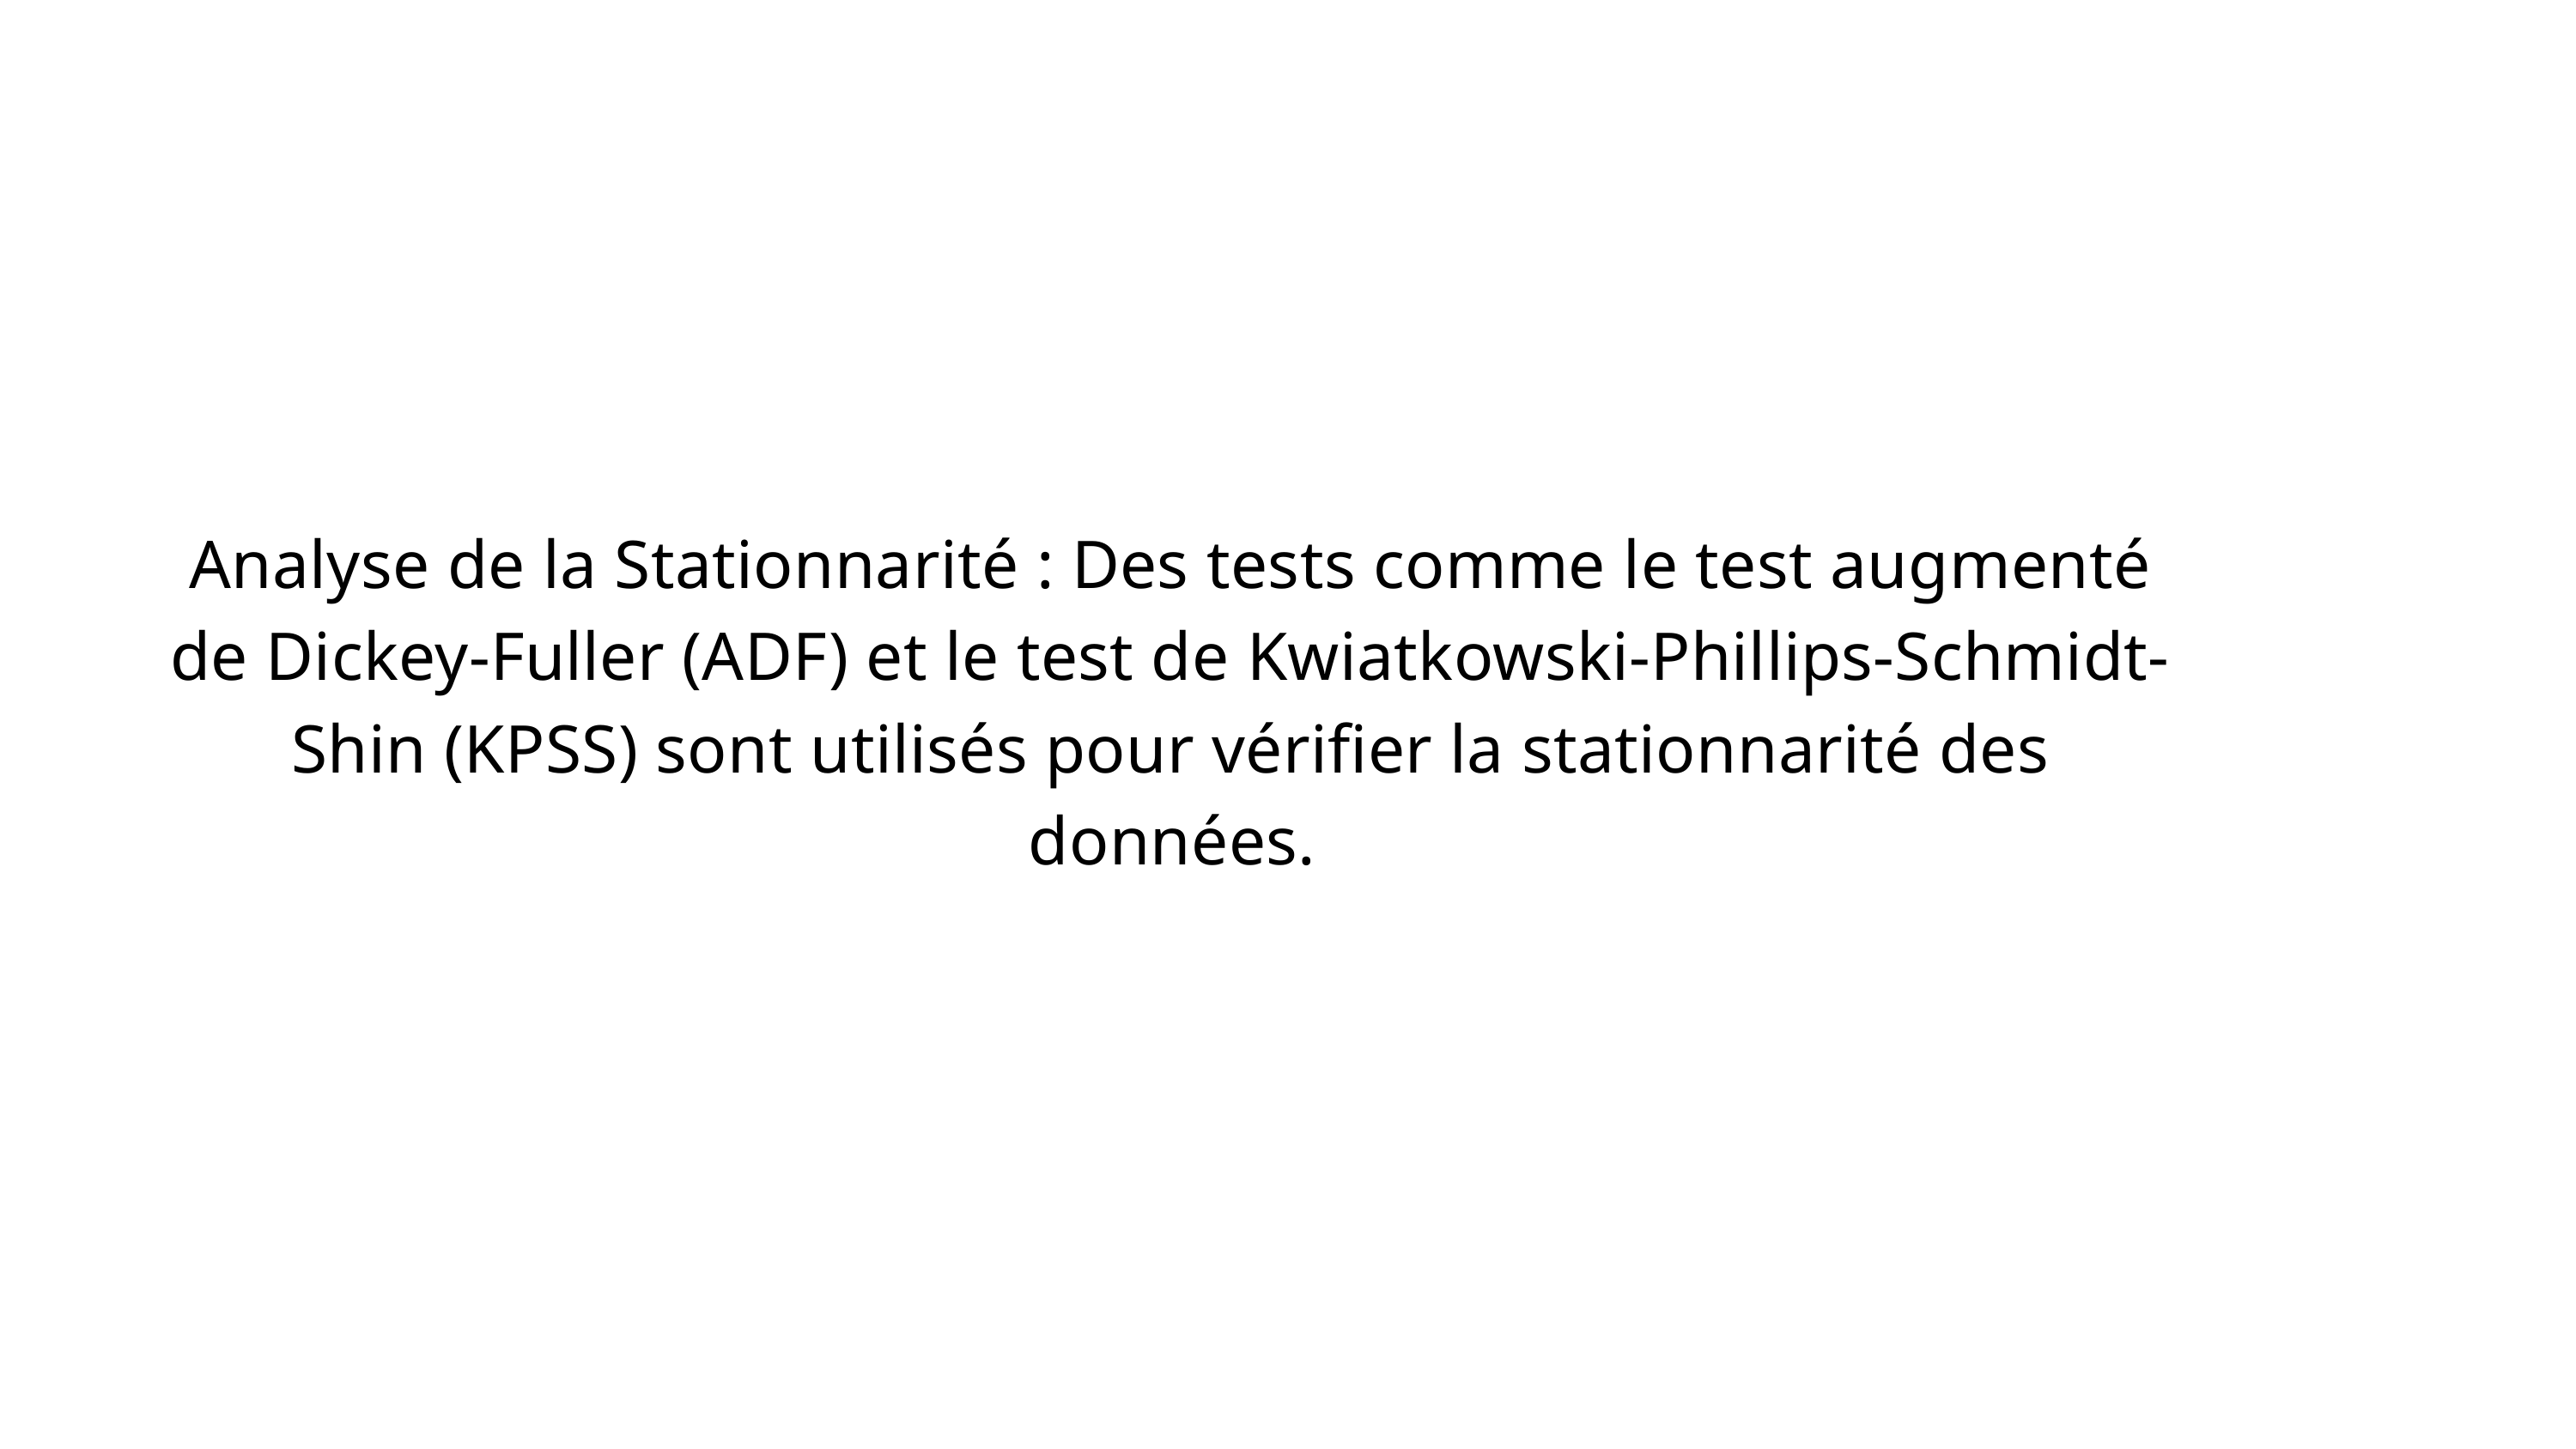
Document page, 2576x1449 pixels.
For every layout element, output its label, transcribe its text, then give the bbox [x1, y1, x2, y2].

text_box Analyse de la Stationnarité : Des tests comme le test augmenté de Dickey-Fuller (ADF) et le test de Kwiatkowski-Phillips-Schmidt-Shin (KPSS) sont utilisés pour vérifier la stationnarité des données. [144, 509, 2200, 878]
